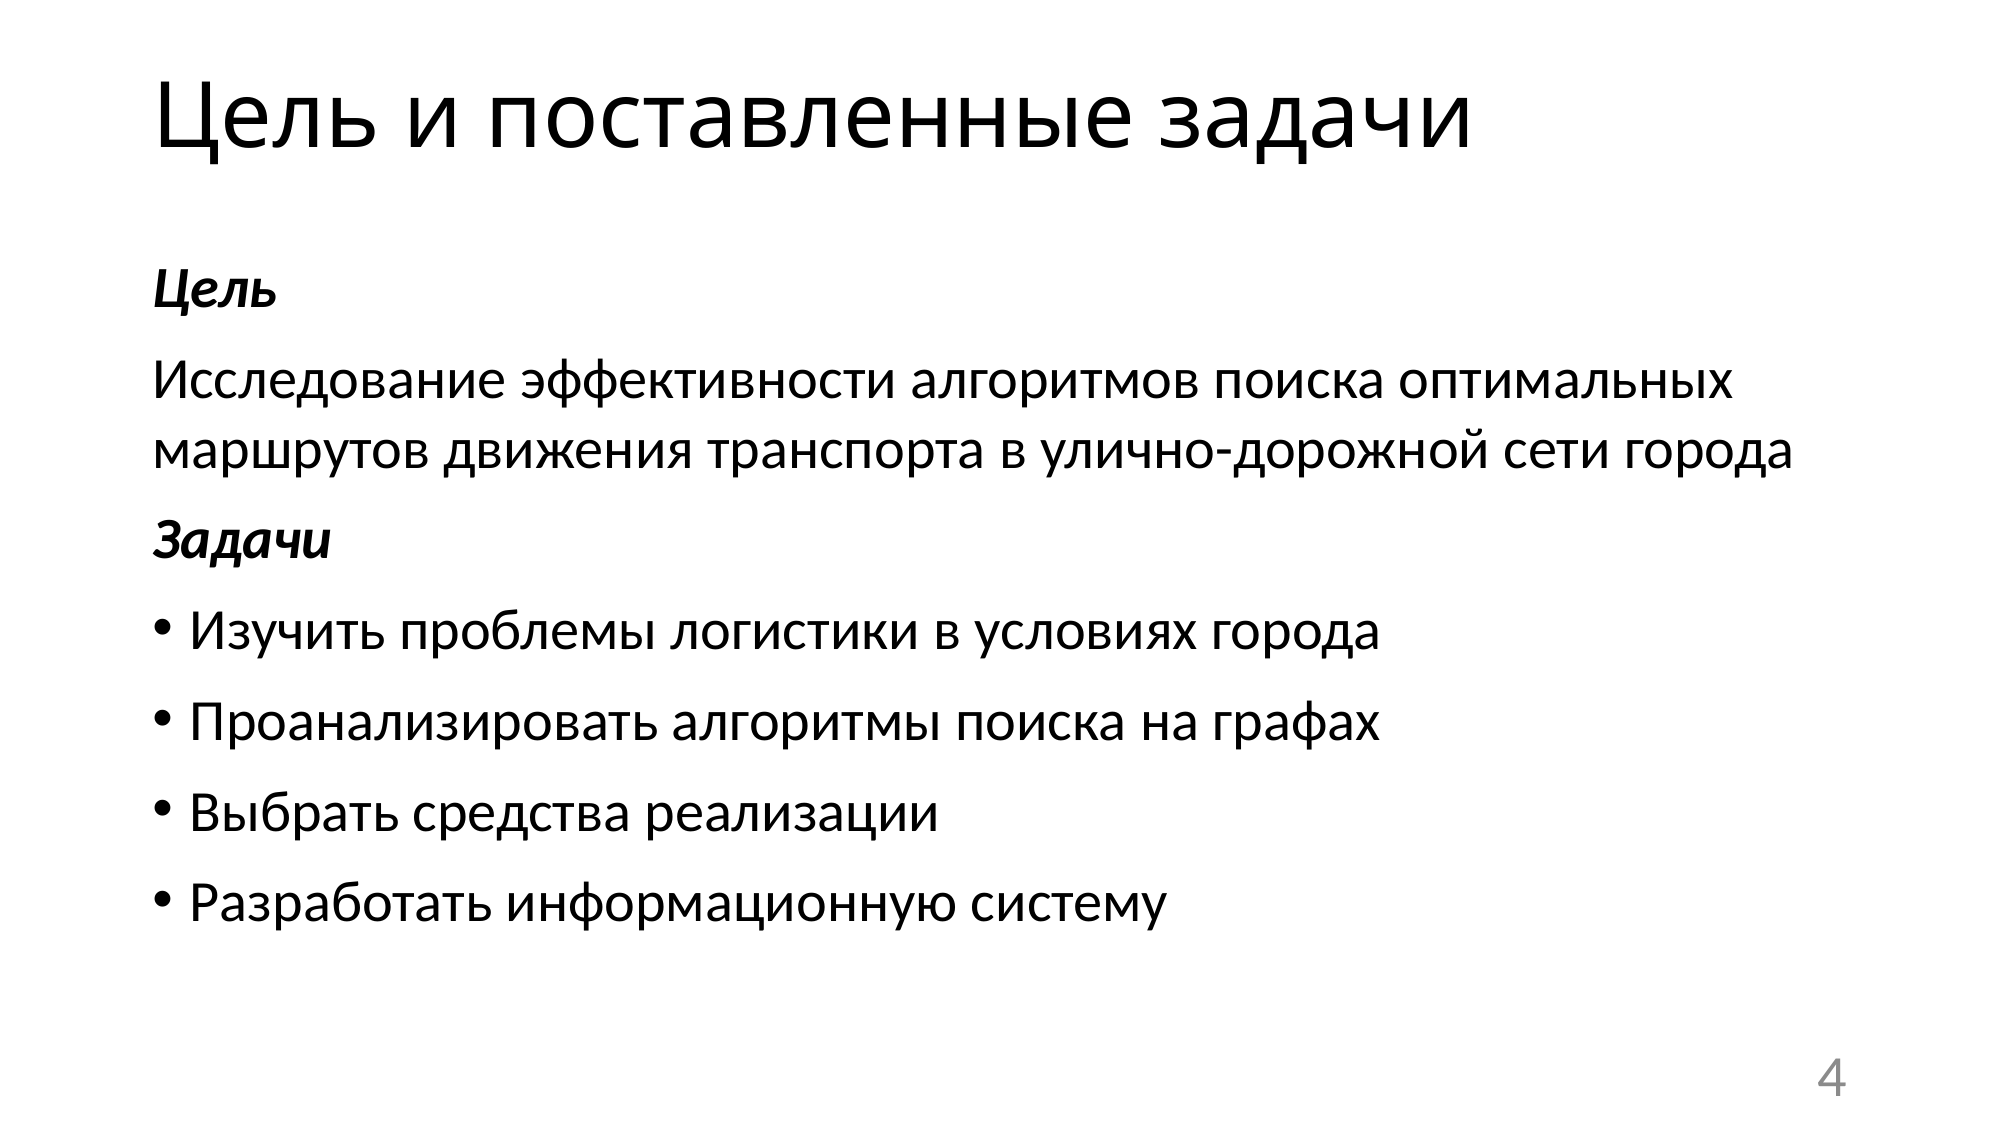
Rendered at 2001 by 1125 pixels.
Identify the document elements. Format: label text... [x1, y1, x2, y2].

list Цель Исследование эффективности алгоритмов поиска оптимальных маршрутов движения транспорта в улично-дорожной сети города Задачи Изучить проблемы логистики в условиях города Проанализировать алгоритмы поиска на графах Выбрать средства реализации Разработать информационную систему [137, 242, 1863, 1008]
slide_number 4 [1412, 1042, 1863, 1103]
title Цель и поставленные задачи [137, 29, 1863, 207]
